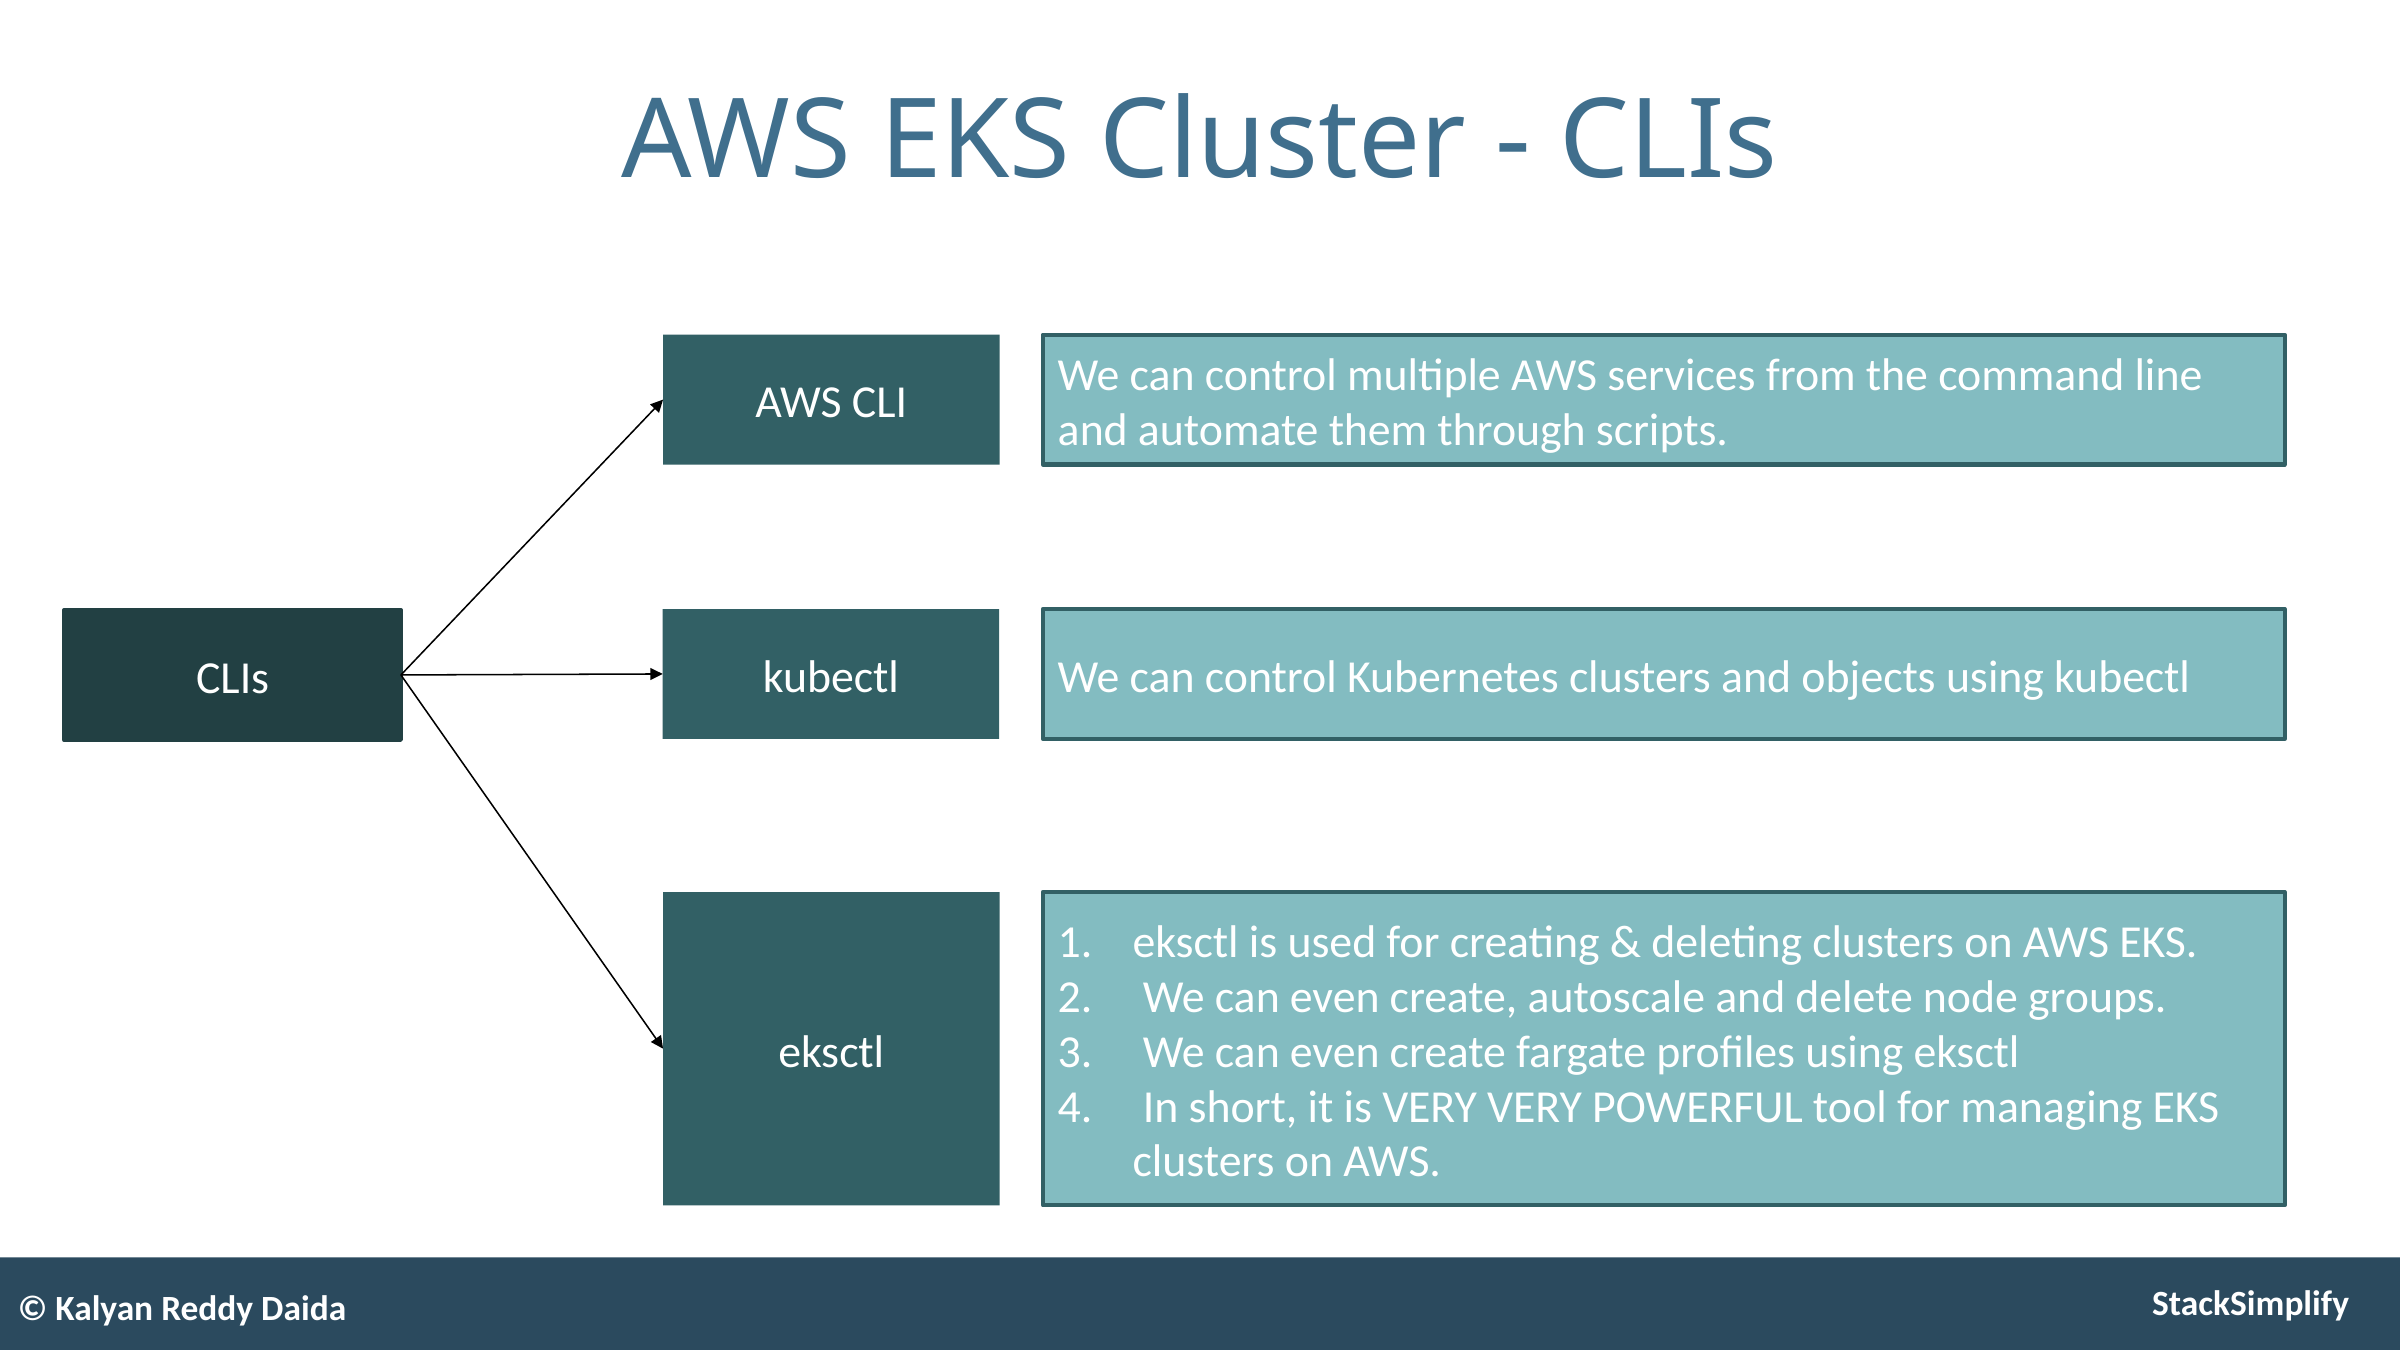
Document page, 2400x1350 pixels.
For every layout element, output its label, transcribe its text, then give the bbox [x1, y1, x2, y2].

text_box kubectl [667, 607, 1001, 741]
title AWS EKS Cluster - CLIs [165, 44, 2235, 240]
footer © Kalyan Reddy Daida [0, 1269, 810, 1342]
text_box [400, 399, 664, 663]
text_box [400, 674, 664, 1049]
text_box CLIs [62, 608, 391, 742]
text_box eksctl is used for creating & deleting clusters on AWS EKS. We can even create, autoscale and delete node groups. We can even create fargate profiles using eksctl In short, it is VERY VERY POWERFUL tool for managing EKS clusters on AWS. [1041, 890, 2287, 1207]
text_box AWS CLI [661, 333, 1002, 467]
text_box We can control multiple AWS services from the command line and automate them through scripts. [1041, 333, 2287, 467]
text_box eksctl [661, 890, 1002, 1207]
text_box We can control Kubernetes clusters and objects using kubectl [1041, 607, 2287, 741]
